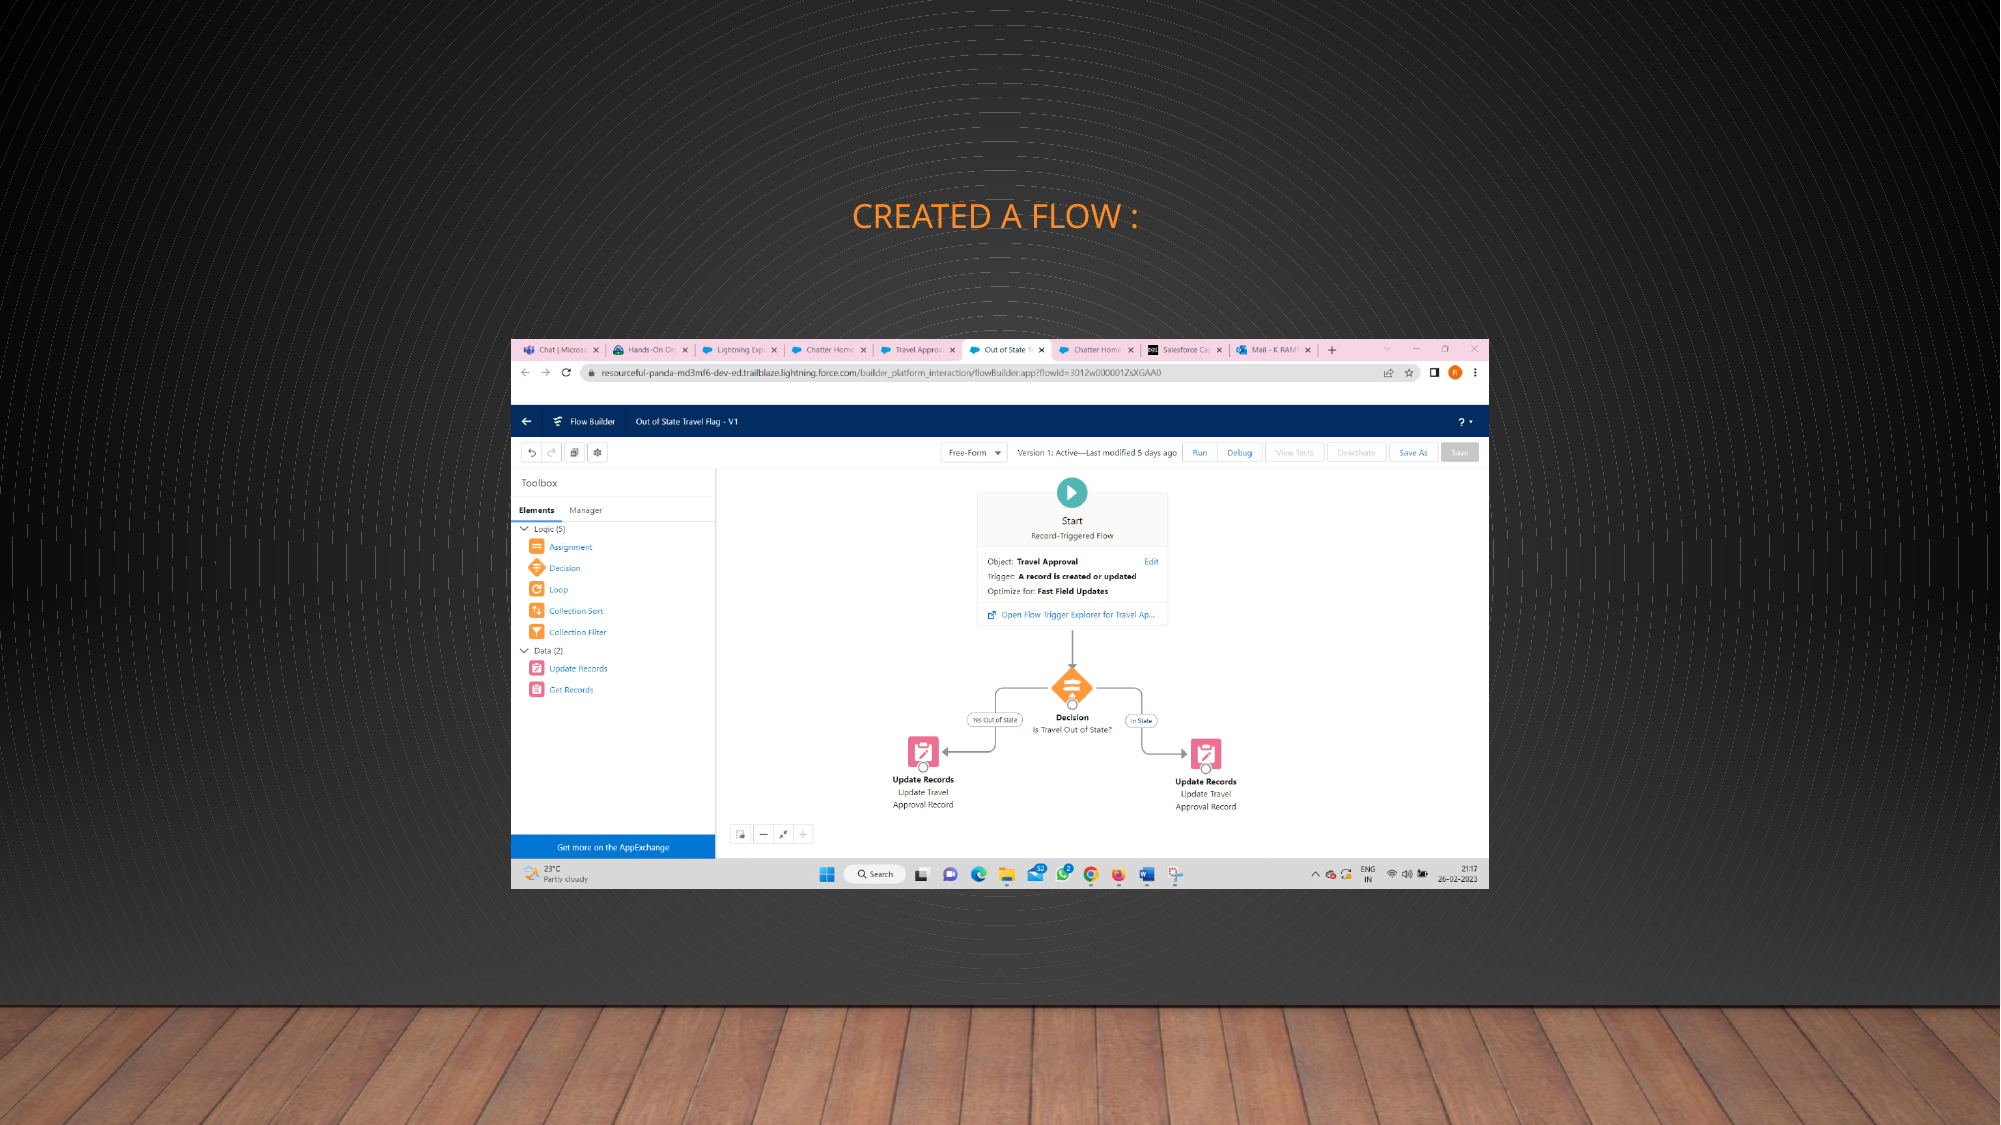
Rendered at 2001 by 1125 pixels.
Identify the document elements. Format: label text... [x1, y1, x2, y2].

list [511, 338, 1489, 889]
picture [0, 1005, 2000, 1125]
title Created a flow : [238, 131, 1763, 305]
